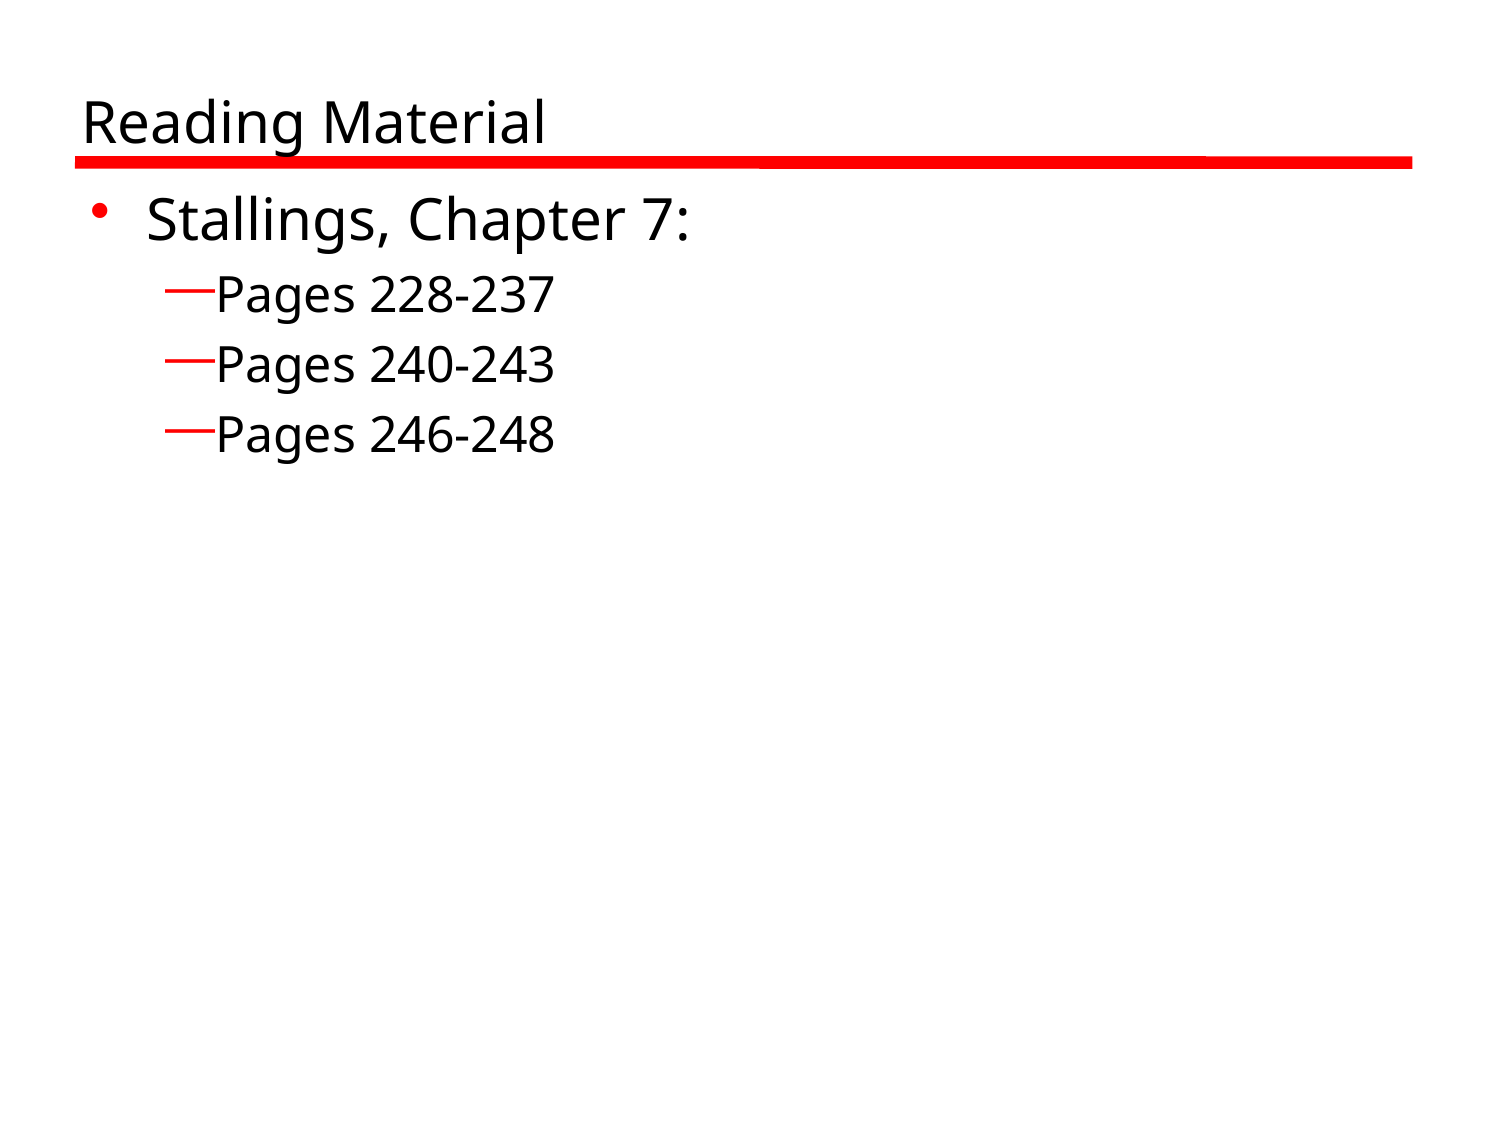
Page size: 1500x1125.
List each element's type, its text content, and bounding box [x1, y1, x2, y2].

title Reading Material [66, 24, 1413, 163]
list Stallings, Chapter 7: Pages 228-237 Pages 240-243 Pages 246-248 [75, 174, 1417, 1100]
